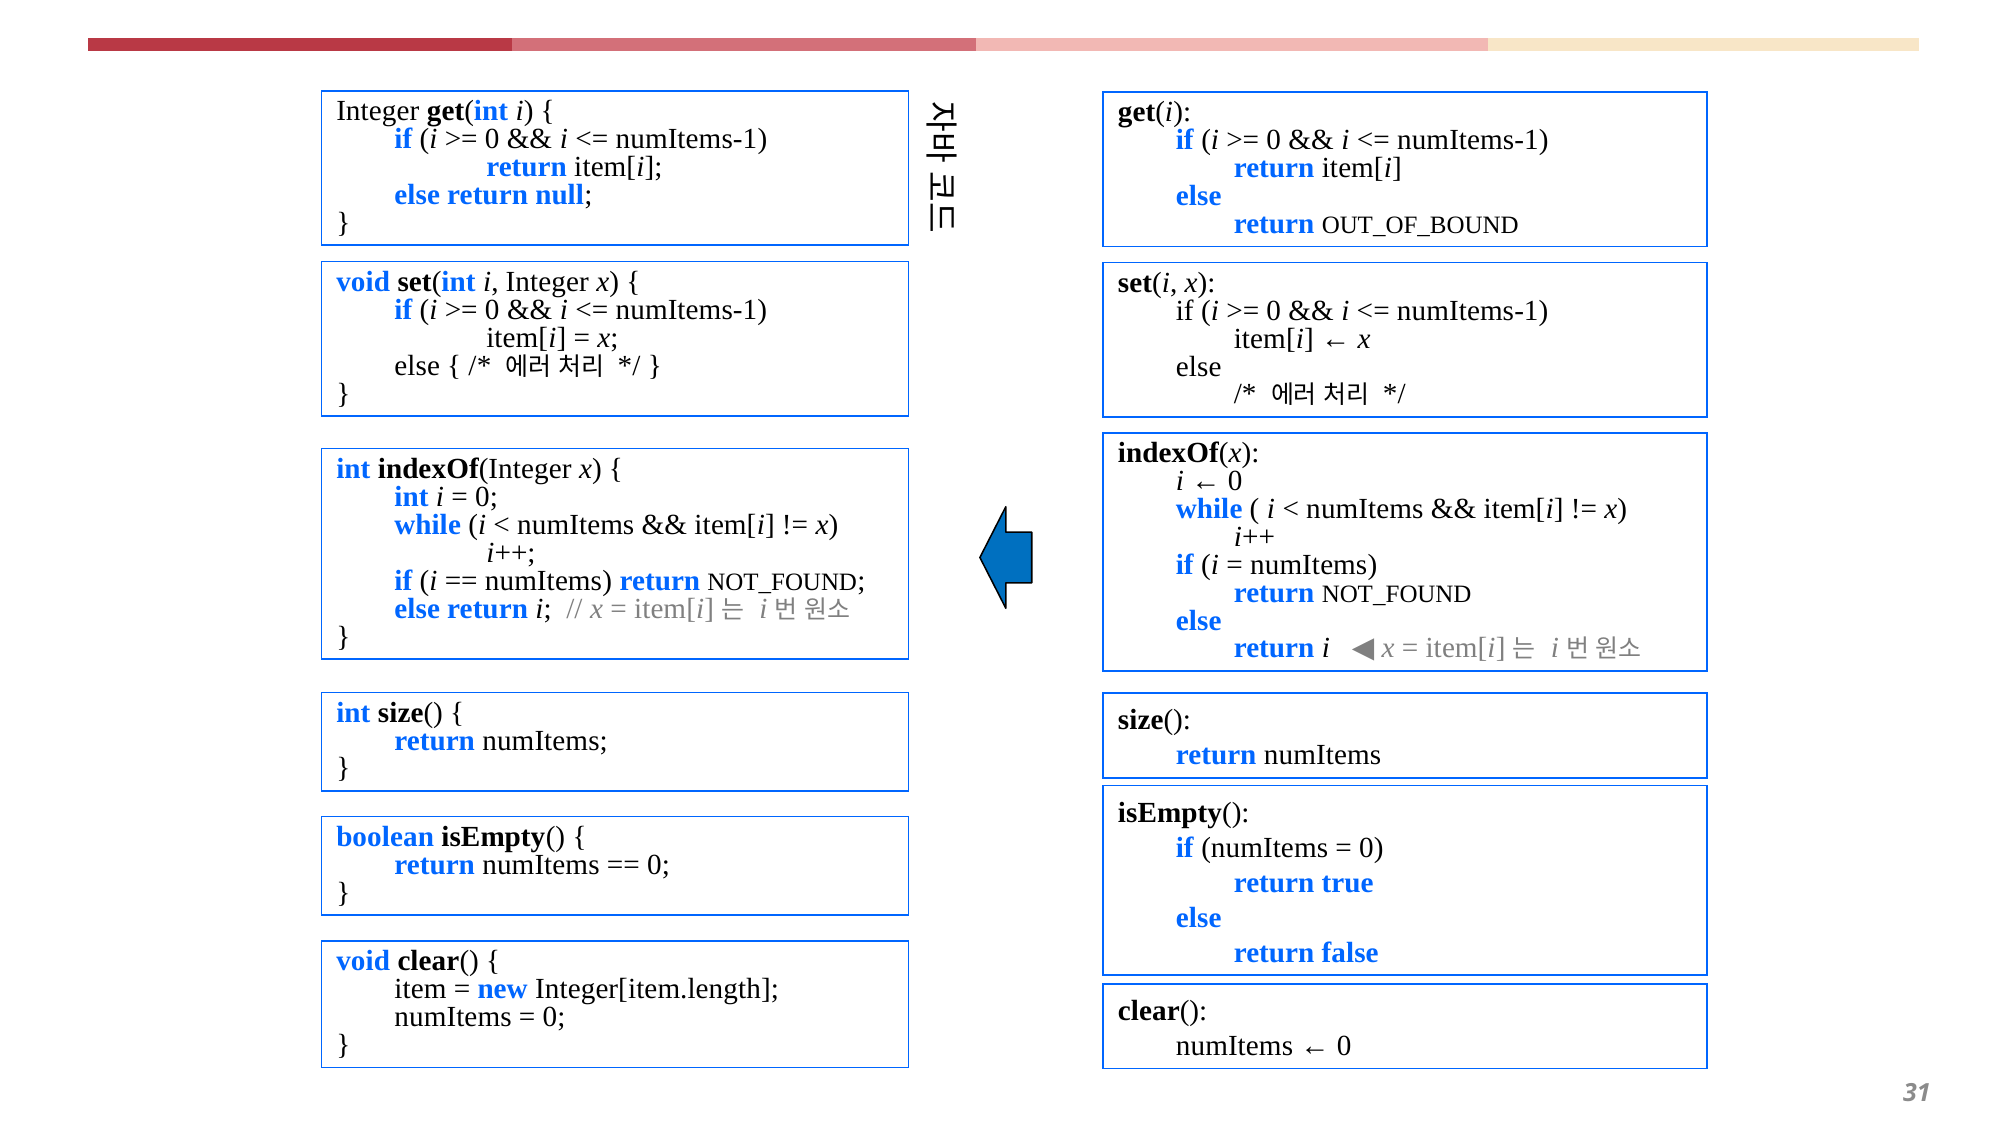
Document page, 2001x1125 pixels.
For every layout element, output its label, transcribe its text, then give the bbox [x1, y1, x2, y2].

text_box void clear() { item = new Integer[item.length]; numItems = 0; } [321, 941, 909, 1068]
text_box indexOf(x): i ← 0 while ( i < numItems && item[i] != x) i++ if (i = numItems) return NOT_FOUND else return i ◀ x = item[i]는 i번 원소 [1103, 432, 1707, 671]
text_box size(): return numItems [1103, 693, 1707, 778]
text_box void set(int i, Integer x) { if (i >= 0 && i <= numItems-1) item[i] = x; else { /* 에러 처리 */ } } [321, 261, 909, 417]
text_box Integer get(int i) { if (i >= 0 && i <= numItems-1) return item[i]; else return null; } [321, 90, 899, 246]
text_box [979, 506, 1032, 609]
text_box get(i): if (i >= 0 && i <= numItems-1) return item[i] else return OUT_OF_BOUND [1103, 91, 1707, 247]
text_box clear(): numItems ← 0 [1103, 984, 1707, 1069]
text_box set(i, x): if (i >= 0 && i <= numItems-1) item[i] ← x else /* 에러 처리 */ [1103, 262, 1707, 417]
text_box int indexOf(Integer x) { int i = 0; while (i < numItems && item[i] != x) i++; if (i == numItems) return NOT_FOUND; else return i; // x = item[i]는 i번 원소 } [321, 448, 909, 659]
text_box 자바 코드 [899, 86, 971, 247]
text_box isEmpty(): if (numItems = 0) return true else return false [1103, 785, 1707, 976]
text_box boolean isEmpty() { return numItems == 0; } [321, 816, 909, 916]
text_box int size() { return numItems; } [321, 692, 909, 791]
